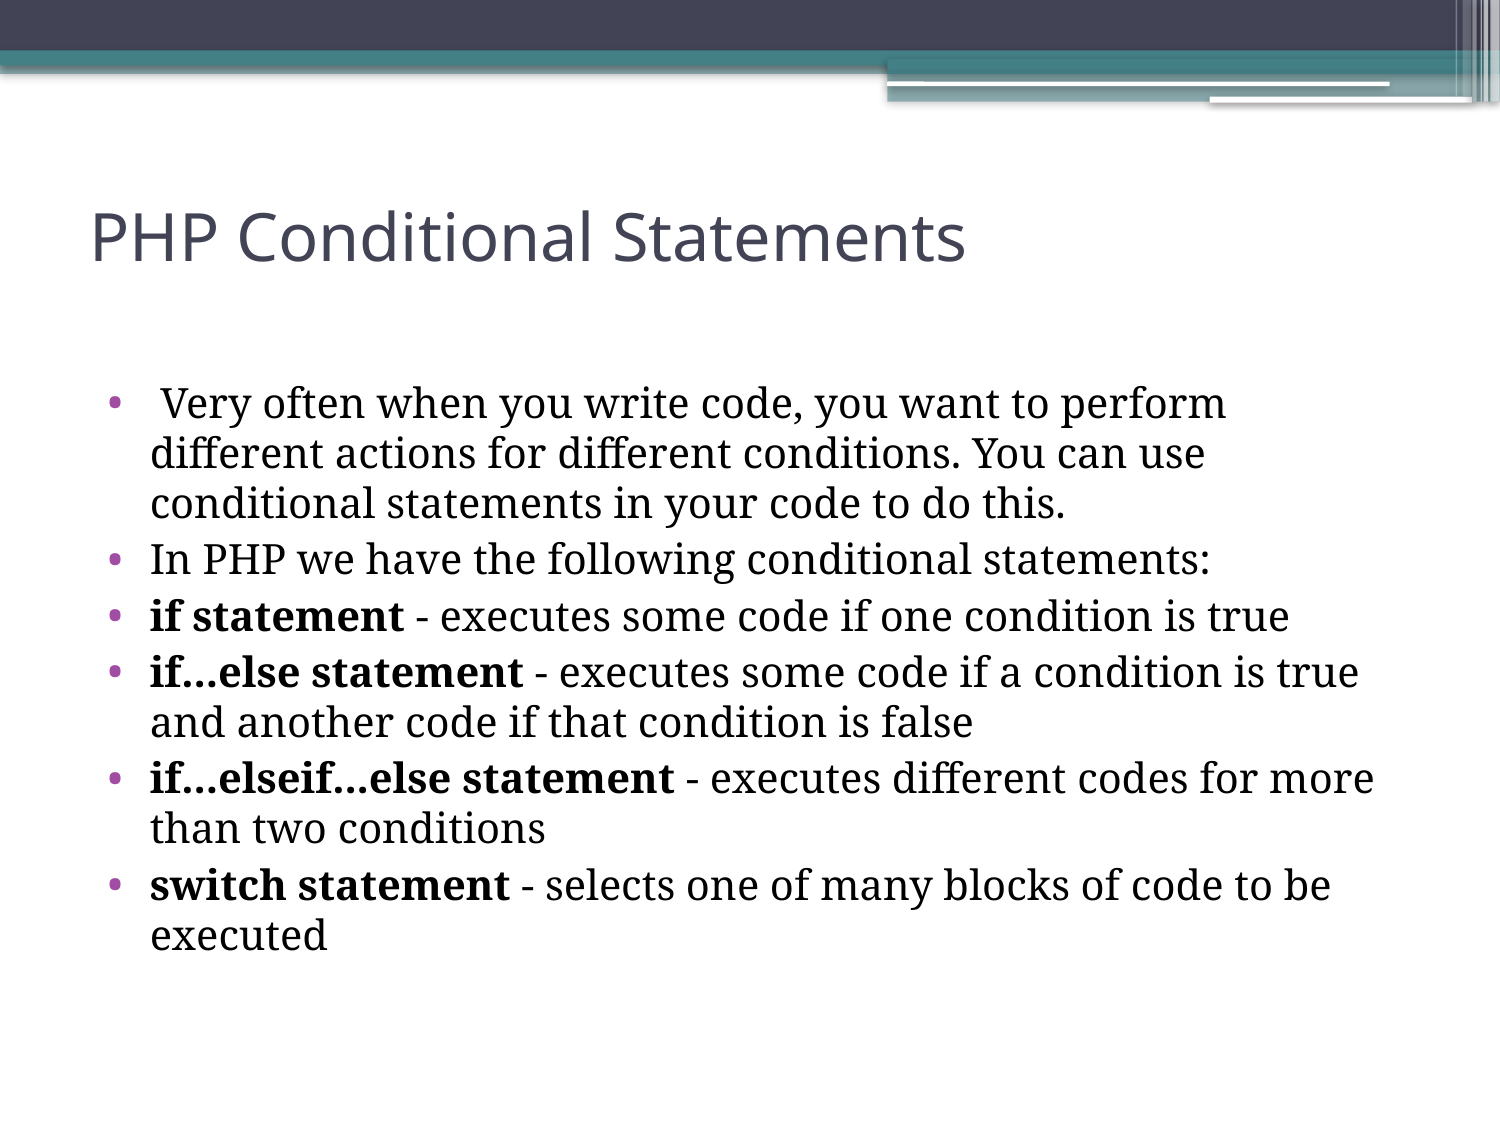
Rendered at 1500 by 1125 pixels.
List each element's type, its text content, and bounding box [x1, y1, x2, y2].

title PHP Conditional Statements [75, 187, 1425, 363]
list Very often when you write code, you want to perform different actions for different conditions. You can use conditional statements in your code to do this. In PHP we have the following conditional statements: if statement - executes some code if one condition is true if...else statement - executes some code if a condition is true and another code if that condition is false if...elseif...else statement - executes different codes for more than two conditions switch statement - selects one of many blocks of code to be executed [75, 368, 1425, 1079]
